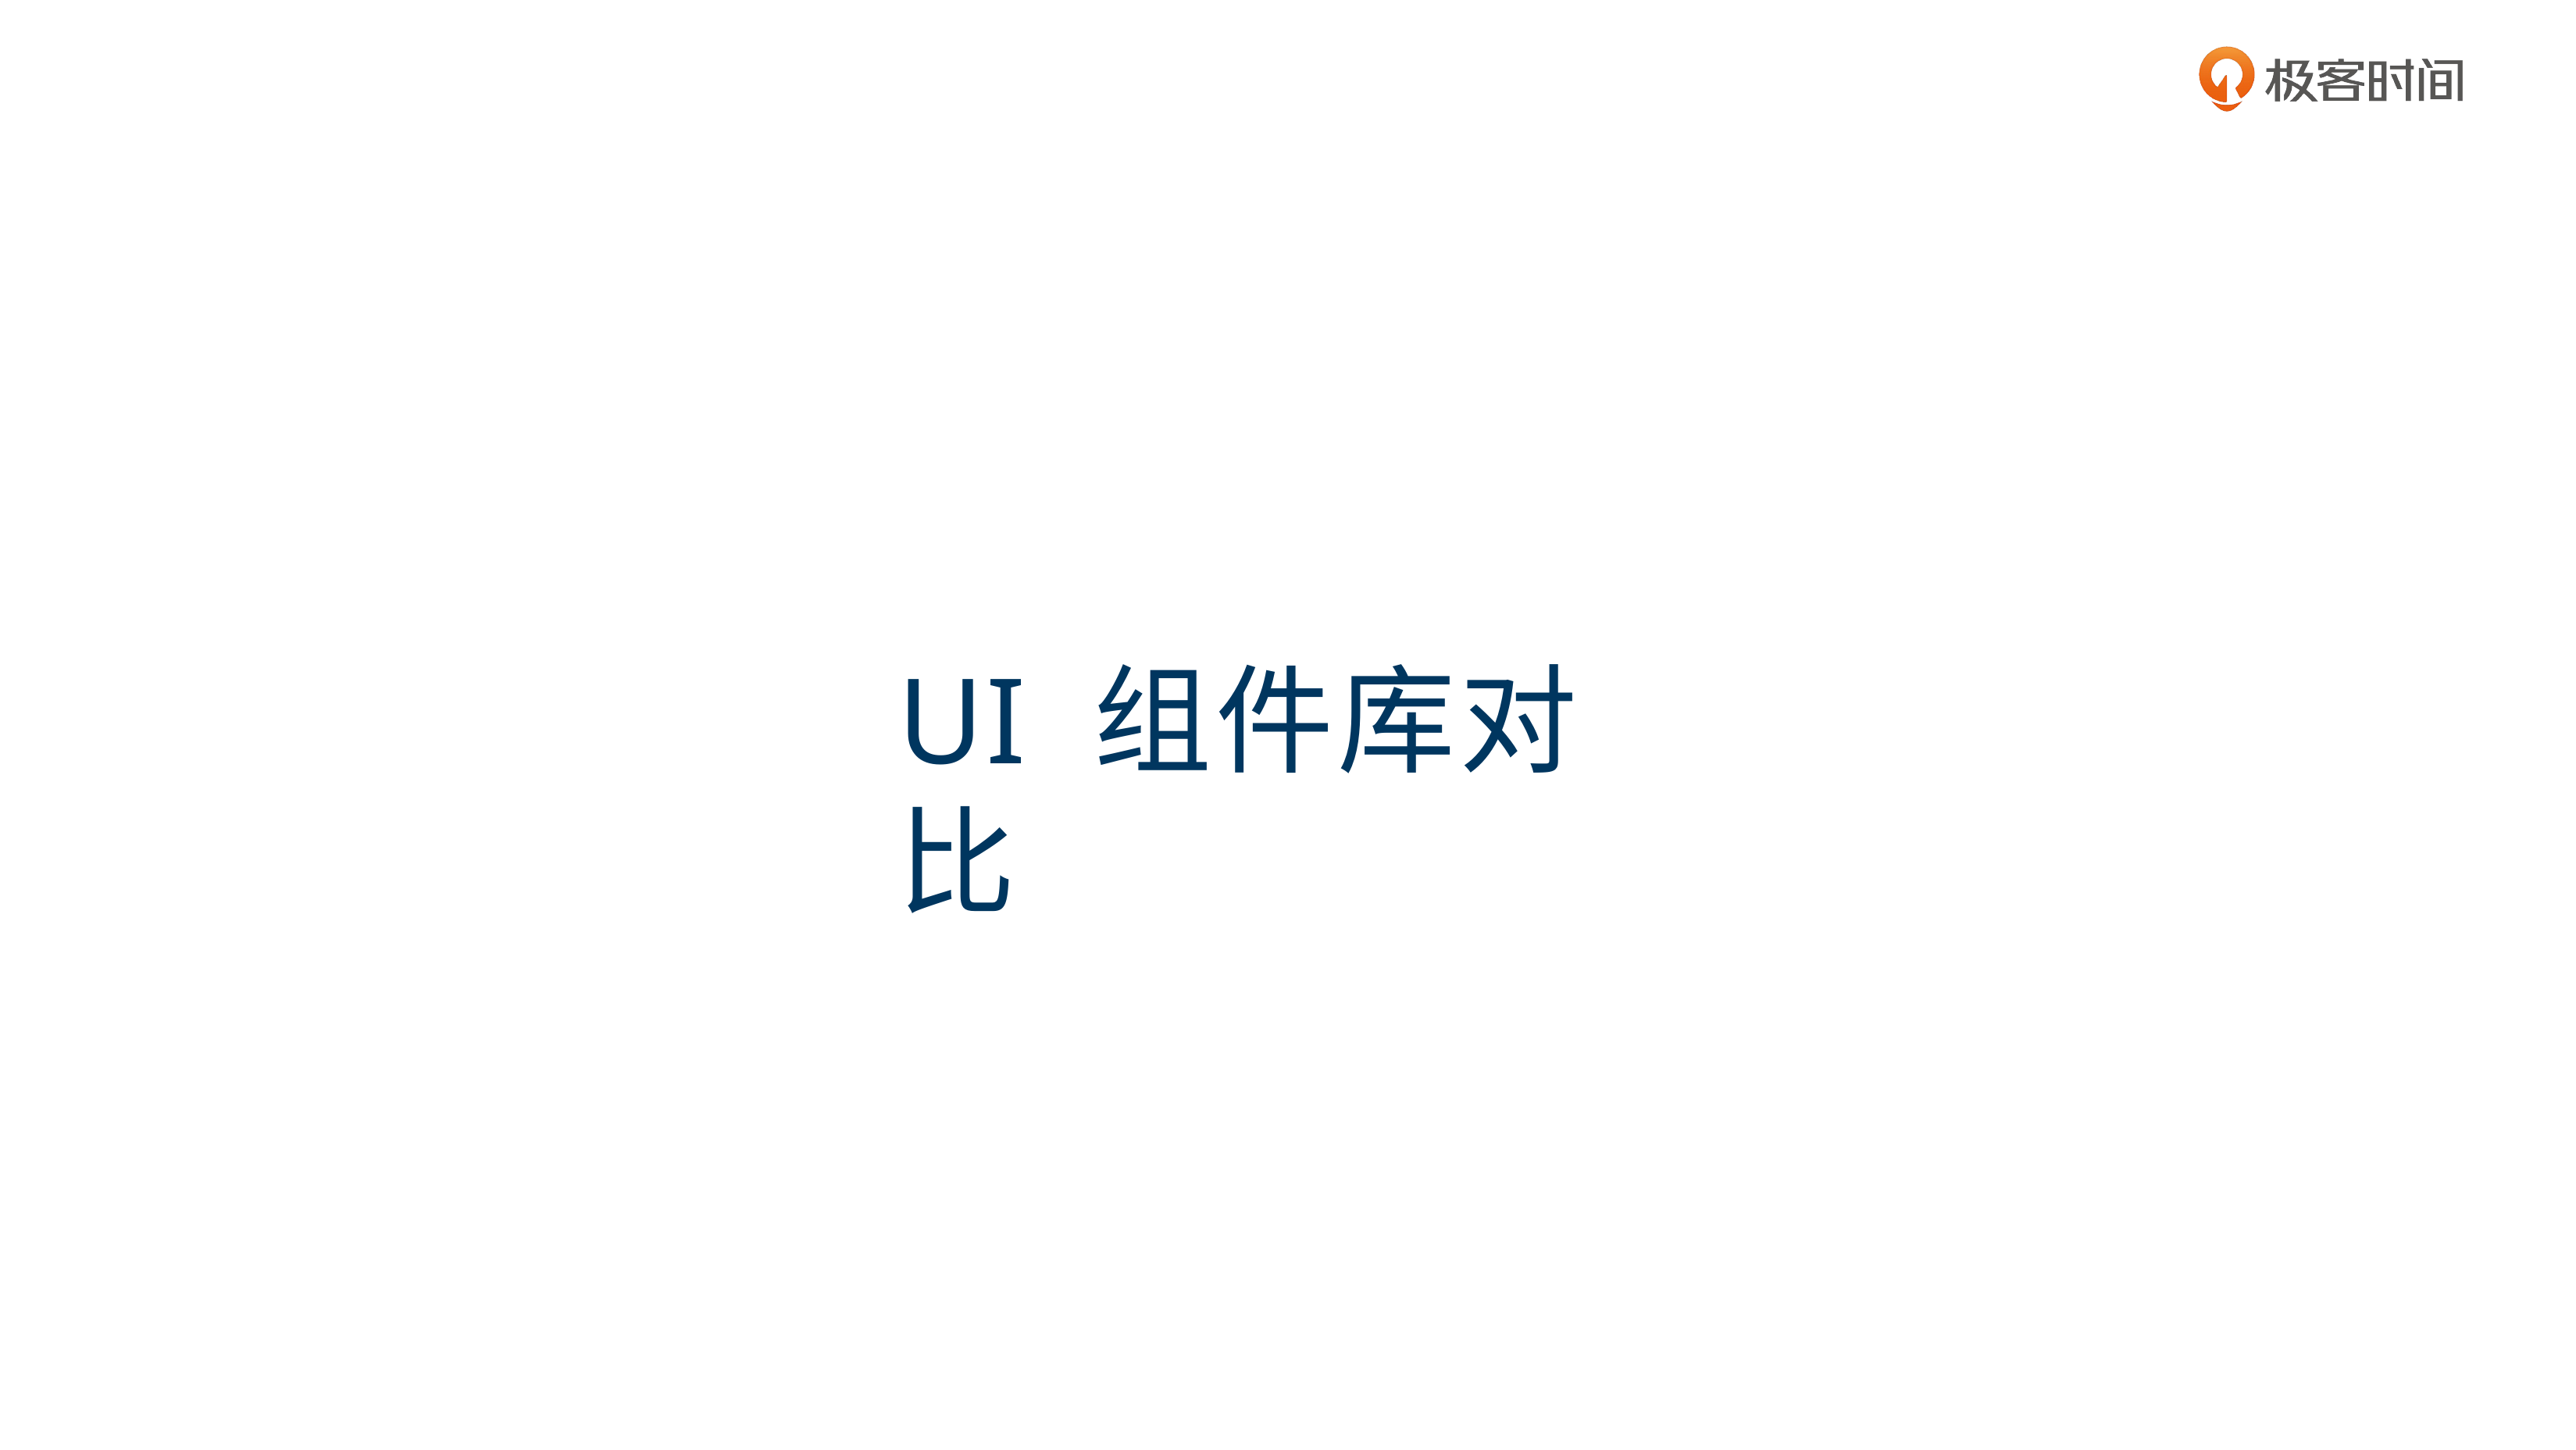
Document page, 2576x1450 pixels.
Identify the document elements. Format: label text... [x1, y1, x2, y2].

title UI 组件库对比 [896, 644, 1676, 930]
picture [2199, 46, 2463, 112]
